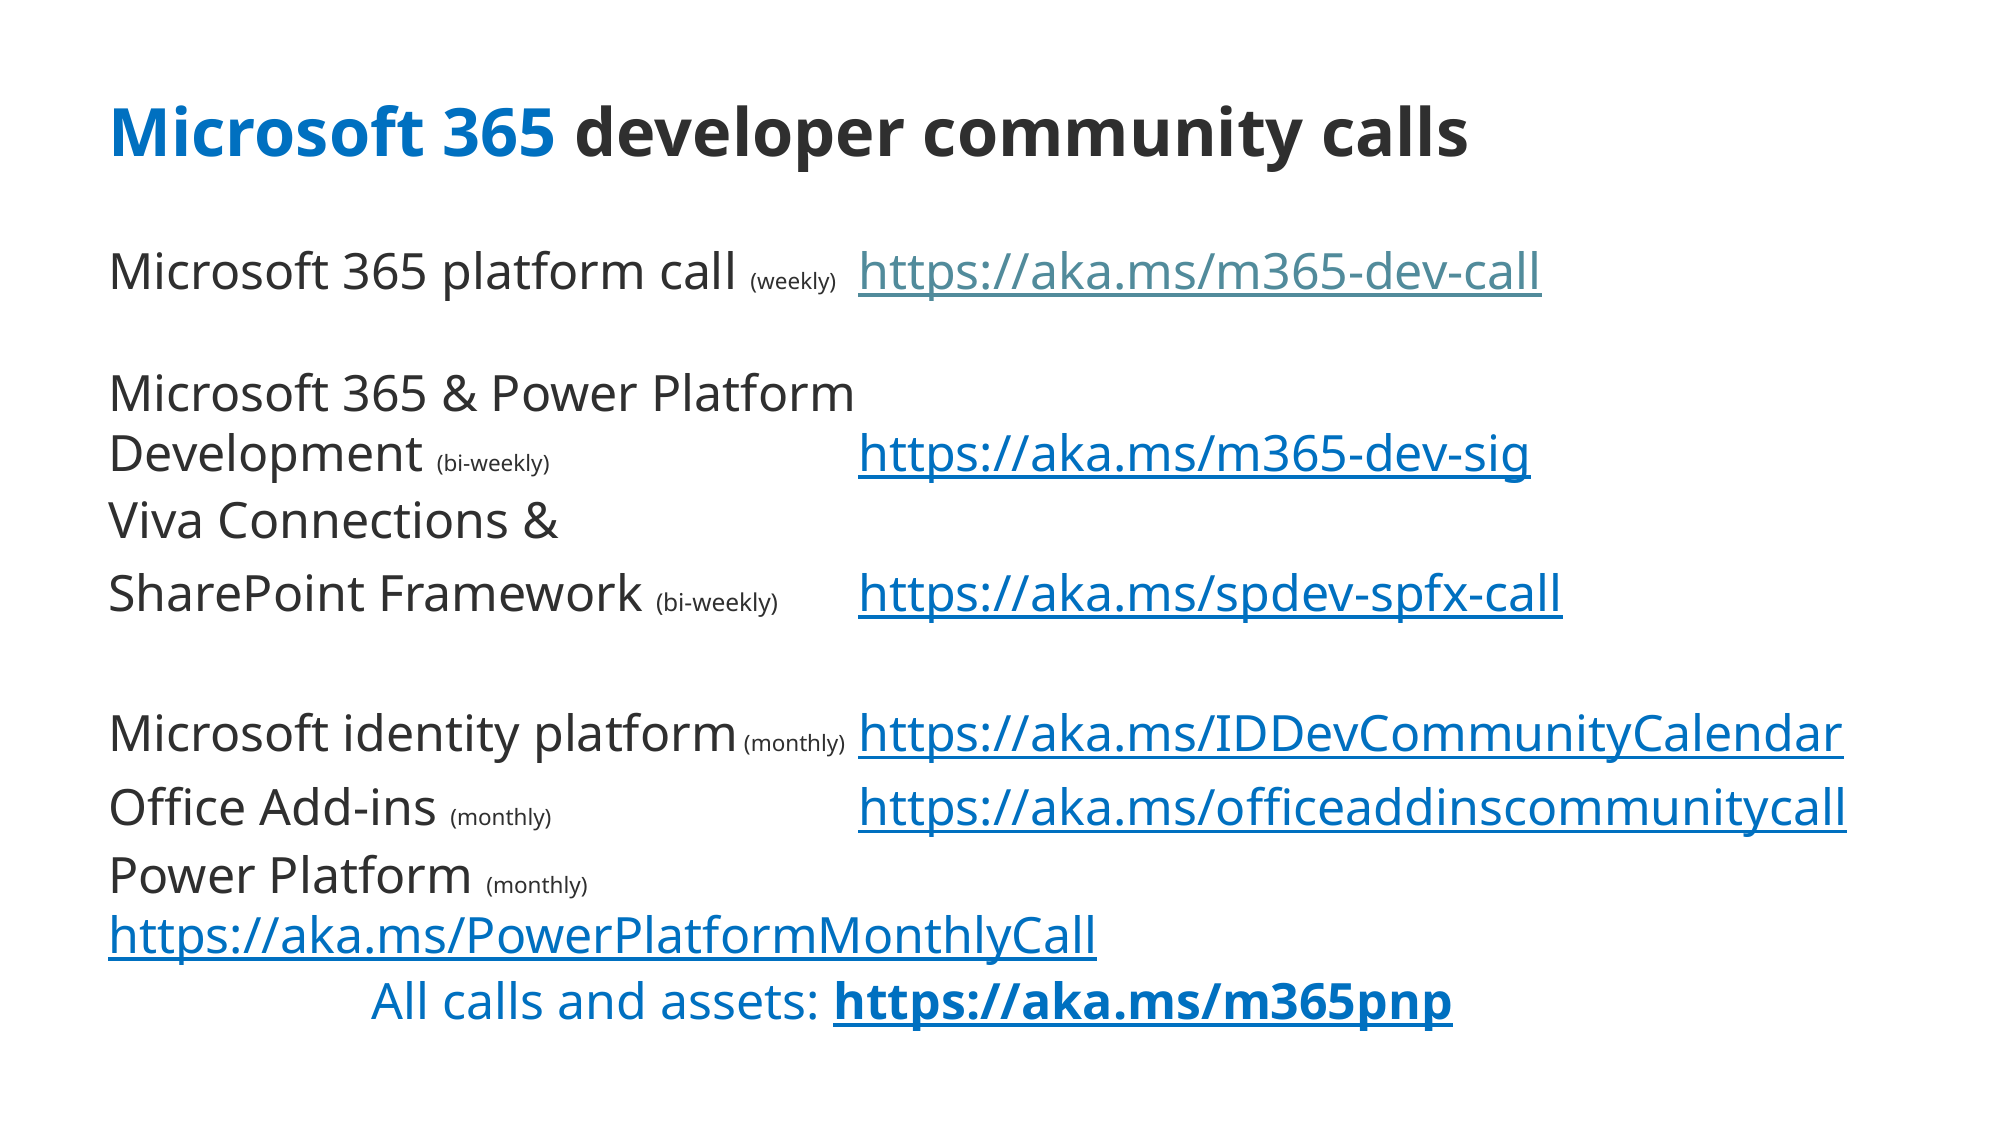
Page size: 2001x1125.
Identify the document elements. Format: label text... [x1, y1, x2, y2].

text_box Microsoft 365 developer community calls [78, 75, 1551, 216]
text_box All calls and assets: https://aka.ms/m365pnp [78, 946, 1760, 1056]
text_box Microsoft 365 platform call (weekly) https://aka.ms/m365-dev-call Microsoft 365 & Power Platform Development (bi-weekly) https://aka.ms/m365-dev-sig Viva Connections & SharePoint Framework (bi-weekly) https://aka.ms/spdev-spfx-call Microsoft identity platform (monthly) https://aka.ms/IDDevCommunityCalendar Office Add-ins (monthly) https://aka.ms/officeaddinscommunitycall Power Platform (monthly) https://aka.ms/PowerPlatformMonthlyCall [78, 216, 1986, 1057]
